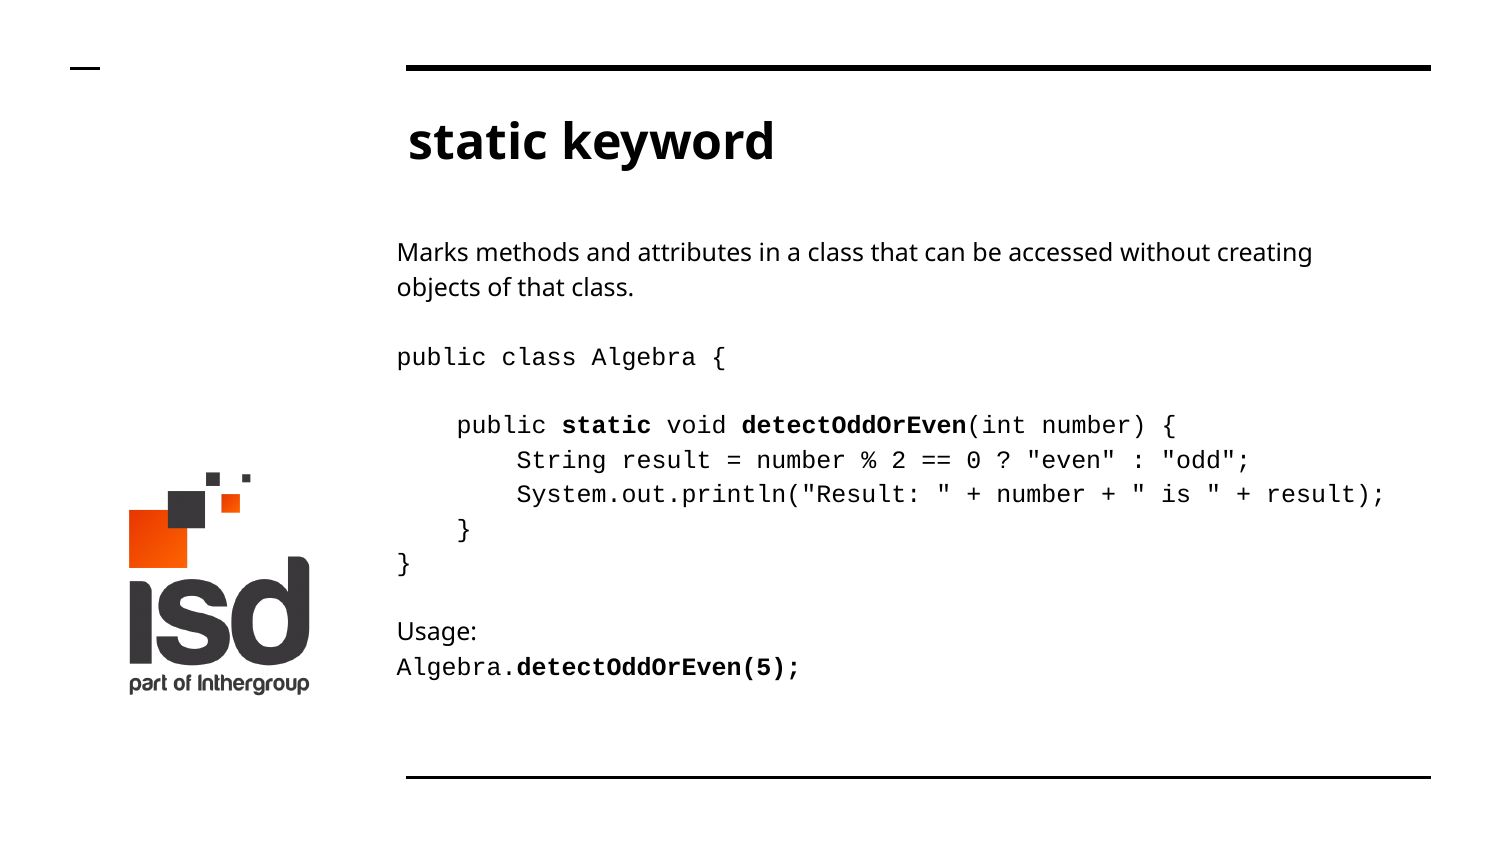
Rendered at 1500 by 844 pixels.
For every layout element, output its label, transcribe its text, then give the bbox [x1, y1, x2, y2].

list Marks methods and attributes in a class that can be accessed without creating objects of that class. public class Algebra { public static void detectOddOrEven(int number) { String result = number % 2 == 0 ? "even" : "odd"; System.out.println("Result: " + number + " is " + result); } } Usage: Algebra.detectOddOrEven(5); [381, 217, 1419, 756]
title static keyword [393, 94, 1431, 196]
picture [37, 414, 382, 756]
